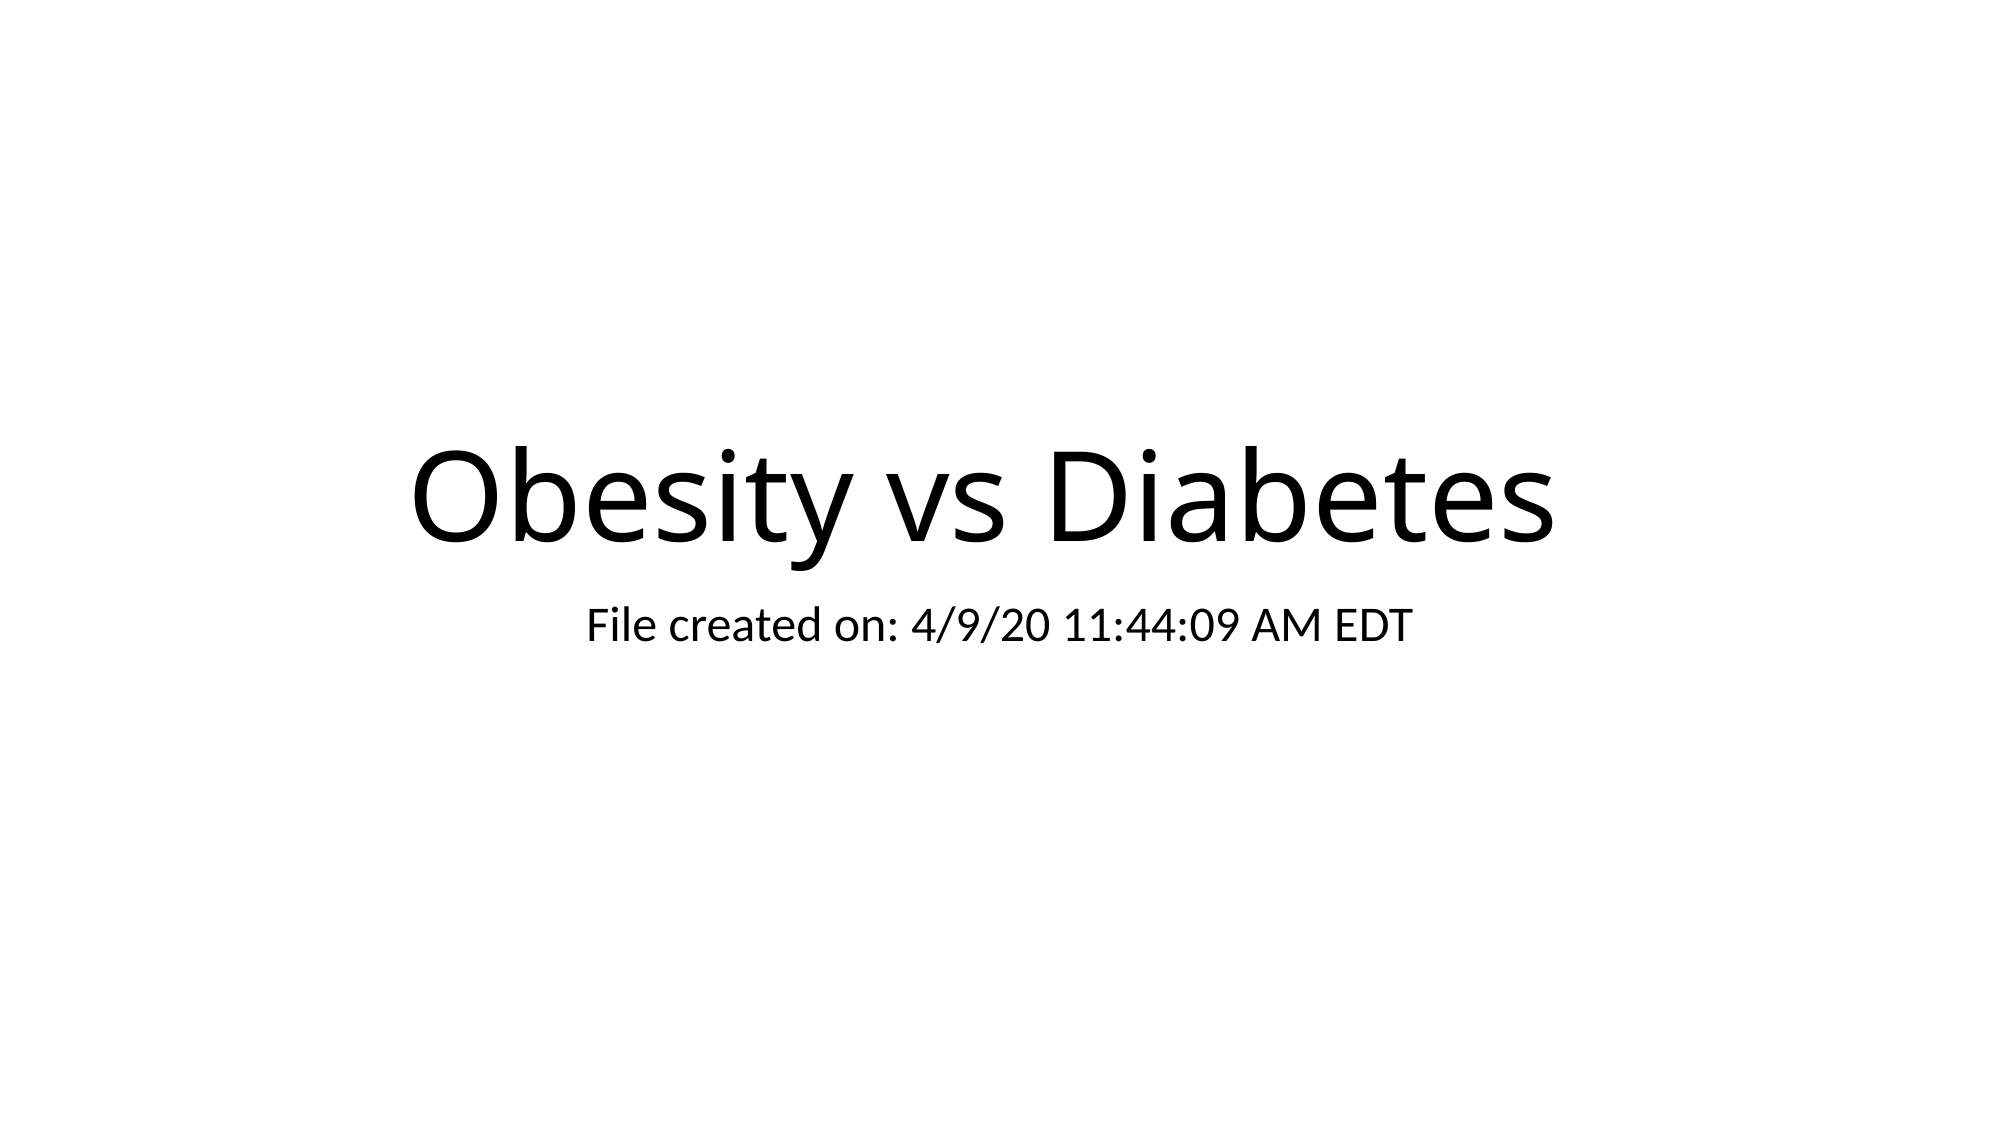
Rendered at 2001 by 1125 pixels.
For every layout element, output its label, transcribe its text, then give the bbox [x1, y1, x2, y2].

title Obesity vs Diabetes [249, 184, 1750, 576]
subtitle File created on: 4/9/20 11:44:09 AM EDT [249, 590, 1750, 863]
